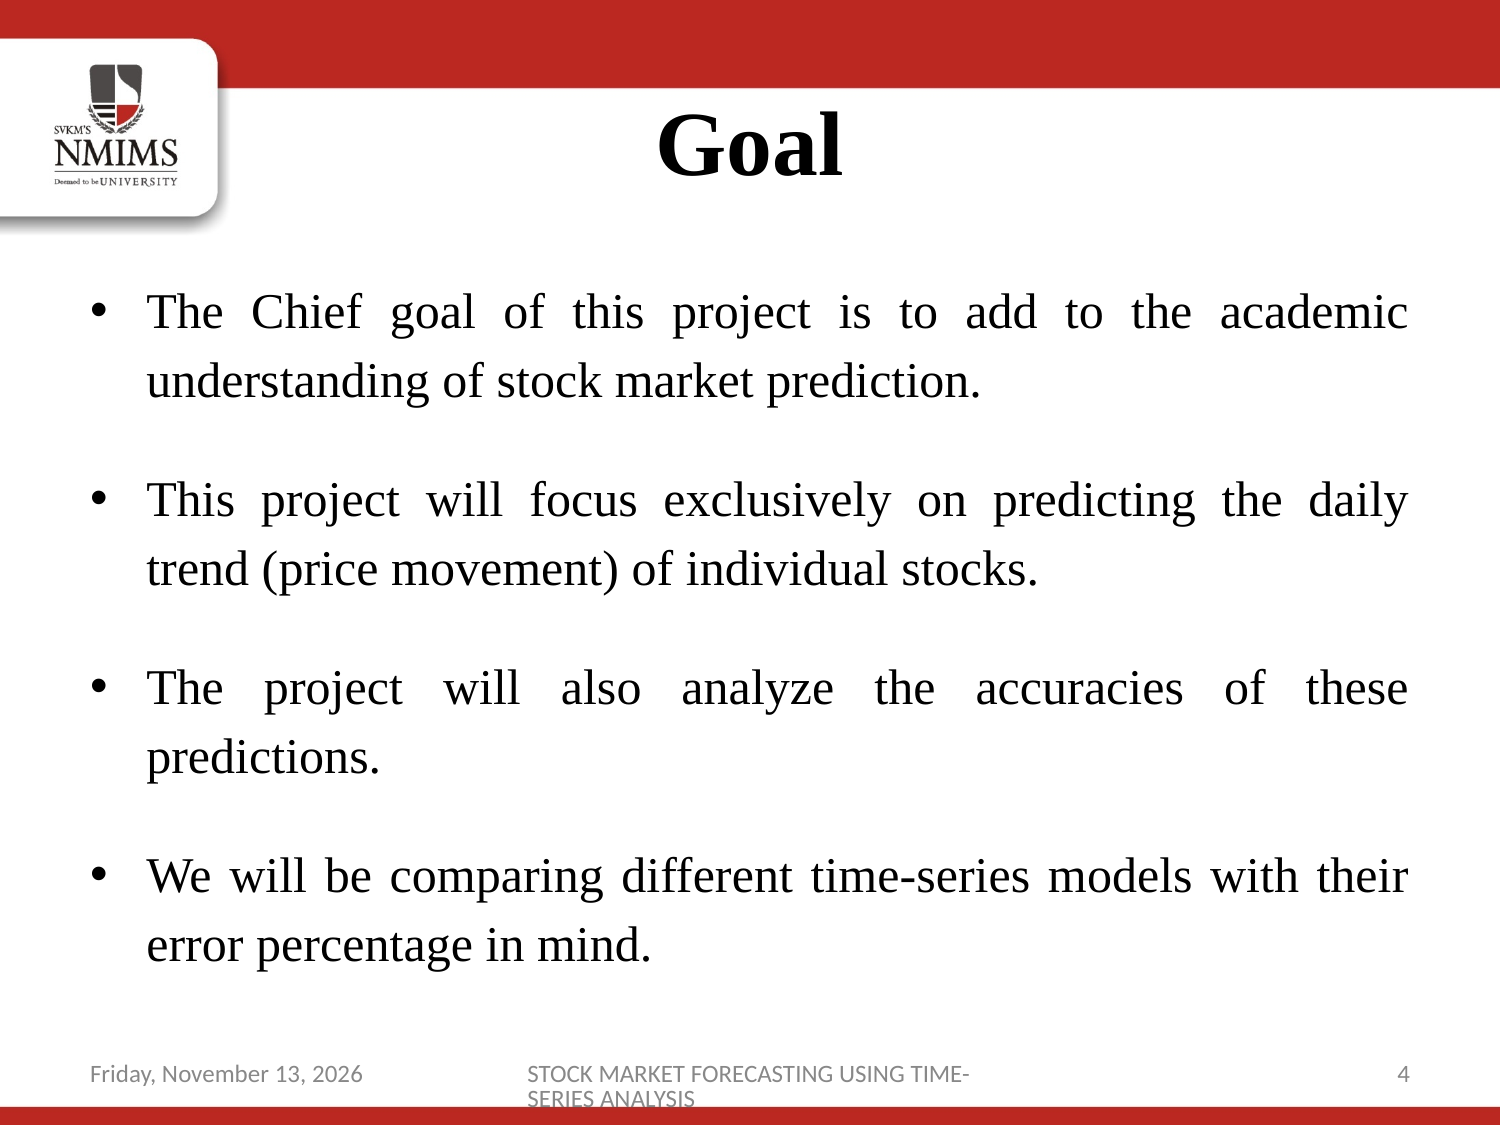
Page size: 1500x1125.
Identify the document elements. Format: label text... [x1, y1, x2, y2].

title Goal [75, 45, 1425, 233]
picture [0, 0, 1500, 1125]
list The Chief goal of this project is to add to the academic understanding of stock market prediction. This project will focus exclusively on predicting the daily trend (price movement) of individual stocks. The project will also analyze the accuracies of these predictions. We will be comparing different time-series models with their error percentage in mind. [75, 262, 1425, 1005]
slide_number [75, 1042, 425, 1103]
footer STOCK MARKET FORECASTING USING TIME-SERIES ANALYSIS [512, 1042, 988, 1103]
slide_number 4 [1074, 1042, 1425, 1103]
